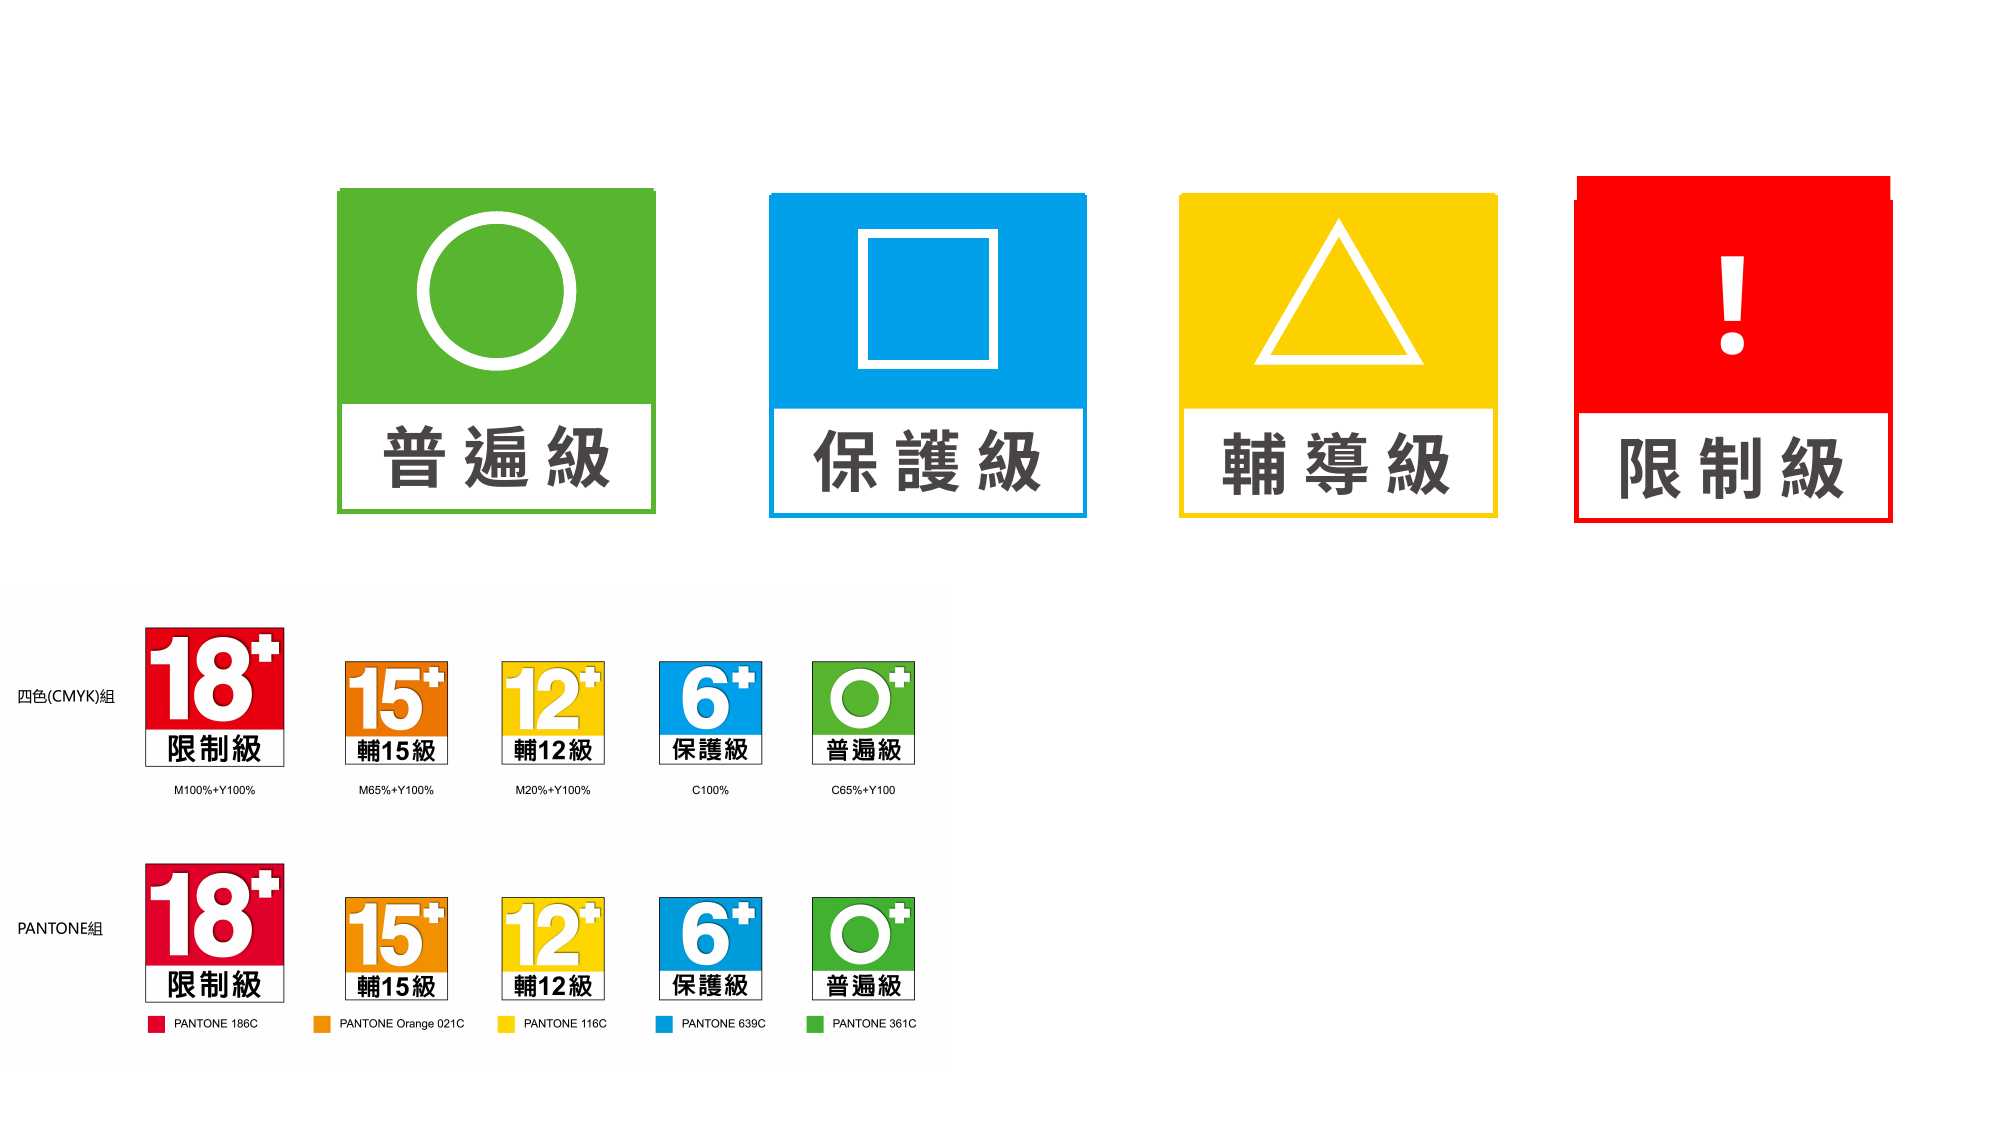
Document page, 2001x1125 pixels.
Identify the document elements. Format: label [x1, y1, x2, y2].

picture [0, 589, 948, 1072]
text_box [339, 188, 654, 512]
text_box [1181, 192, 1496, 516]
text_box [1576, 175, 1891, 521]
text_box [771, 192, 1086, 516]
